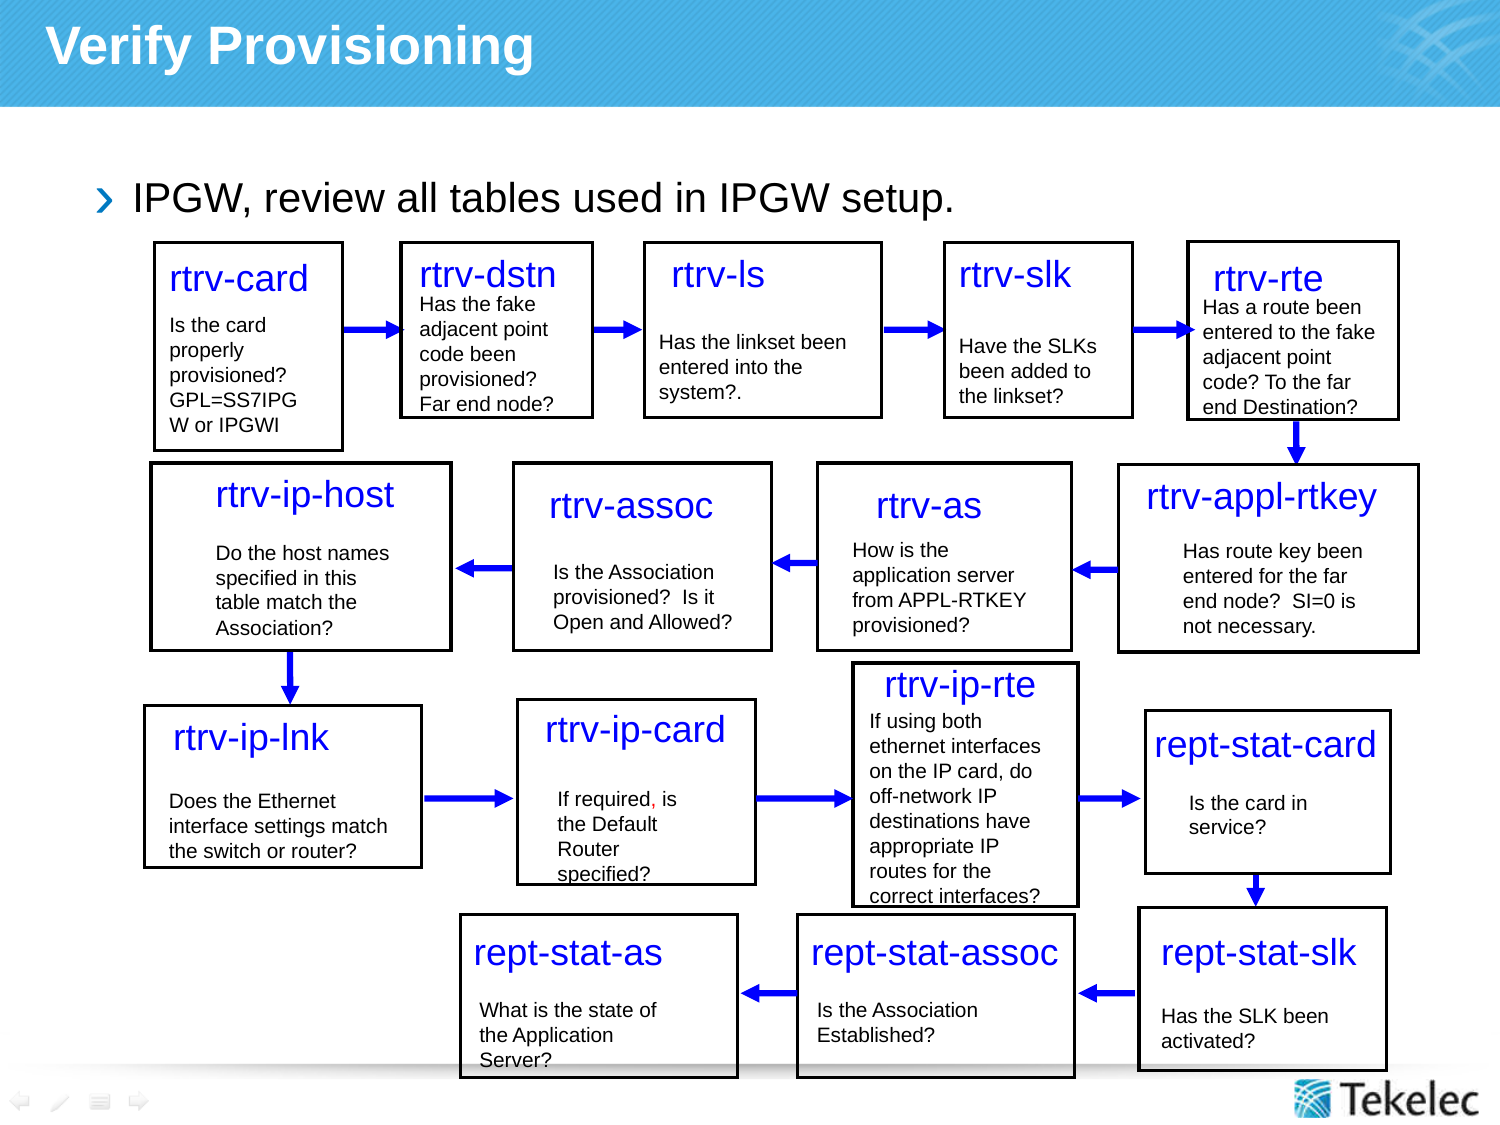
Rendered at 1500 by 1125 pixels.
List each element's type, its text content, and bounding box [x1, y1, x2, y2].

text_box rept-stat-as [458, 920, 738, 981]
text_box [1071, 563, 1119, 577]
text_box Is the Association provisioned? Is it Open and Allowed? [538, 551, 751, 642]
text_box [401, 242, 593, 418]
text_box [1290, 426, 1303, 464]
text_box [1132, 323, 1196, 336]
text_box [771, 556, 818, 570]
text_box [883, 323, 944, 336]
text_box rept-stat-assoc [796, 920, 1075, 981]
text_box [1188, 241, 1399, 285]
text_box [817, 462, 1072, 651]
text_box [1145, 773, 1391, 874]
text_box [852, 662, 1079, 907]
title Verify Provisioning [0, 0, 1500, 83]
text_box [154, 241, 343, 451]
text_box Is the card in service? [1173, 781, 1387, 847]
text_box [1082, 792, 1141, 805]
text_box [1118, 464, 1419, 653]
text_box [1078, 987, 1135, 1000]
text_box [424, 792, 512, 805]
text_box rtrv-ip-lnk [158, 705, 371, 765]
text_box [460, 981, 738, 1078]
text_box What is the state of the Application Server? [464, 989, 677, 1080]
text_box [797, 914, 1075, 920]
text_box Is the Association Established? [802, 989, 1015, 1055]
text_box rtrv-as [861, 473, 1004, 529]
text_box rept-stat-slk [1146, 920, 1387, 980]
text_box [797, 981, 1075, 1078]
text_box [644, 242, 882, 418]
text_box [517, 699, 756, 886]
text_box rtrv-ip-host [200, 462, 414, 523]
text_box [740, 987, 798, 1000]
text_box rtrv-ip-rte [869, 652, 1095, 713]
text_box rtrv-assoc [534, 473, 747, 534]
text_box rtrv-appl-rtkey [1131, 464, 1424, 525]
text_box [513, 462, 772, 651]
text_box [760, 792, 847, 805]
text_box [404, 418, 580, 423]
text_box [346, 323, 401, 336]
text_box Has route key been entered for the far end node? SI=0 is not necessary. [1168, 530, 1381, 646]
text_box Does the Ethernet interface settings match the switch or router? [154, 779, 417, 870]
picture [0, 83, 1500, 1125]
list IPGW, review all tables used in IPGW setup. [79, 163, 1468, 240]
text_box rept-stat-card [1139, 712, 1444, 773]
text_box [593, 323, 643, 336]
text_box Has the SLK been activated? [1146, 995, 1359, 1060]
text_box [1138, 907, 1387, 1071]
text_box [460, 914, 738, 920]
text_box [144, 705, 422, 868]
text_box How is the application server from APPL-RTKEY provisioned? [837, 529, 1050, 645]
text_box rtrv-rte [1198, 246, 1411, 307]
text_box [283, 652, 297, 705]
text_box [944, 242, 1133, 418]
text_box Has a route been entered to the fake adjacent point code? To the far end Destination? [1187, 285, 1401, 426]
text_box [455, 562, 513, 575]
text_box [151, 462, 451, 651]
text_box [1249, 874, 1262, 907]
text_box Do the host names specified in this table match the Association? [200, 531, 414, 647]
